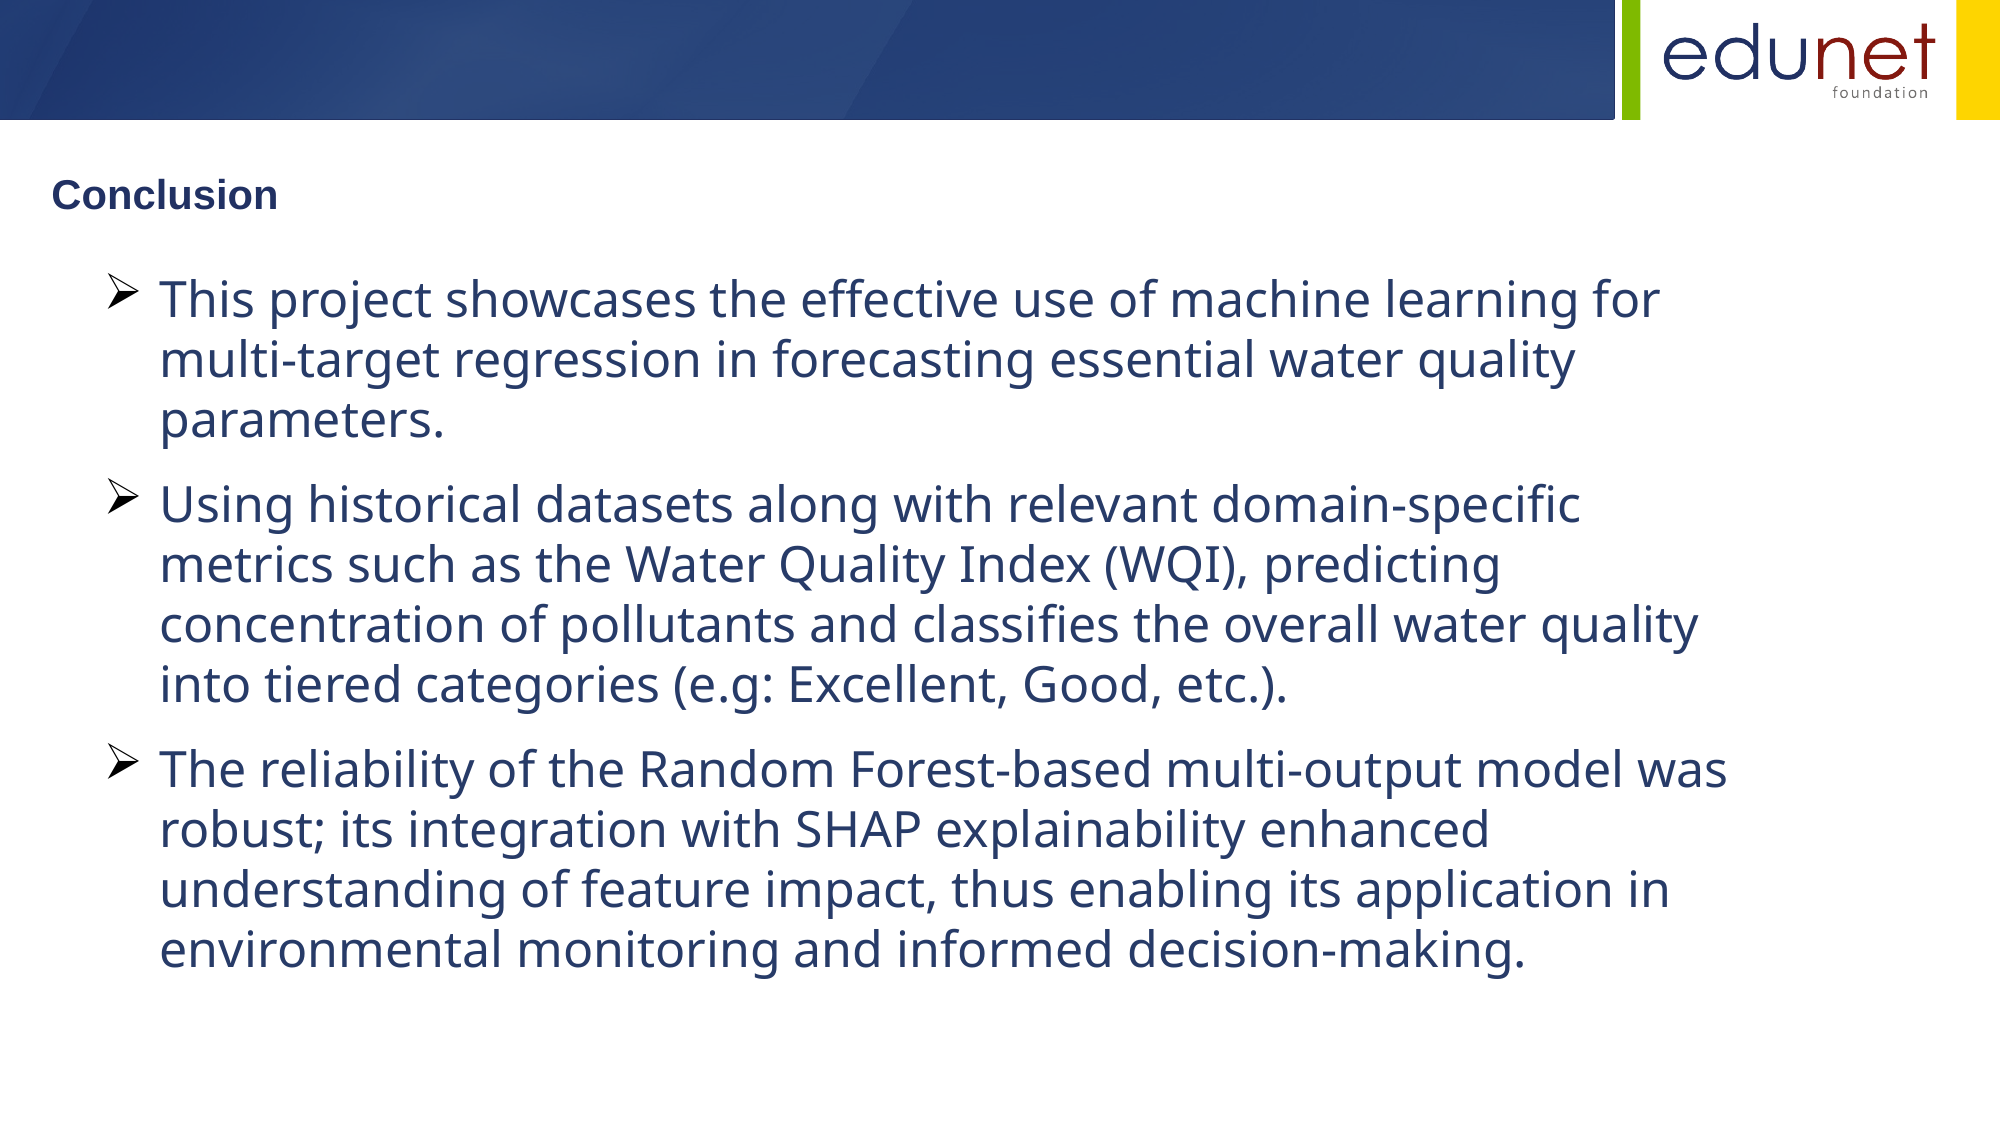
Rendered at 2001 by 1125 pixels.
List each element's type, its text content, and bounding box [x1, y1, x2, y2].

text_box This project showcases the effective use of machine learning for multi-target regression in forecasting essential water quality parameters. Using historical datasets along with relevant domain-specific metrics such as the Water Quality Index (WQI), predicting concentration of pollutants and classifies the overall water quality into tiered categories (e.g: Excellent, Good, etc.). The reliability of the Random Forest-based multi-output model was robust; its integration with SHAP explainability enhanced understanding of feature impact, thus enabling its application in environmental monitoring and informed decision-making. [88, 260, 1758, 986]
picture [1652, 12, 1948, 108]
text_box Conclusion [36, 160, 1038, 225]
